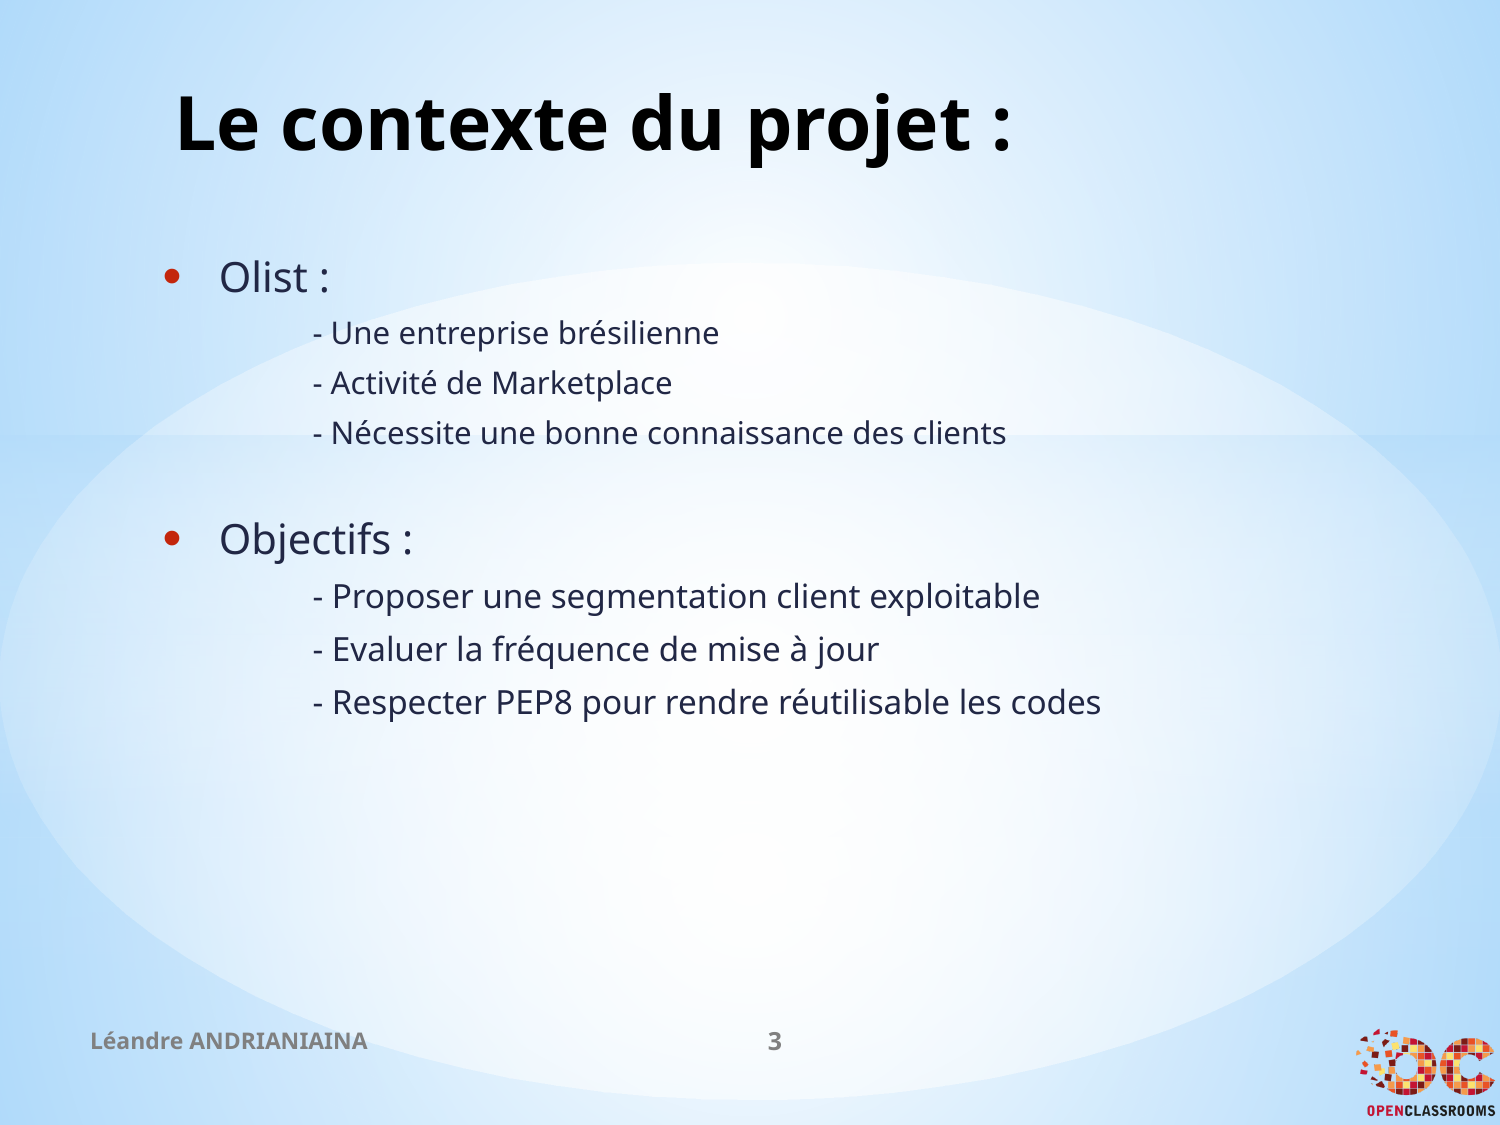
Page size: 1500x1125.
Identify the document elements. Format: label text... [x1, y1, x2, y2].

footer Léandre ANDRIANIAINA [75, 1012, 624, 1073]
title Le contexte du projet : [159, 54, 1139, 173]
picture [1349, 1018, 1500, 1125]
list Olist : - Une entreprise brésilienne - Activité de Marketplace - Nécessite une bonne connaissance des clients Objectifs : - Proposer une segmentation client exploitable - Evaluer la fréquence de mise à jour - Respecter PEP8 pour rendre réutilisable les codes [147, 243, 1294, 929]
slide_number 3 [624, 1012, 925, 1073]
